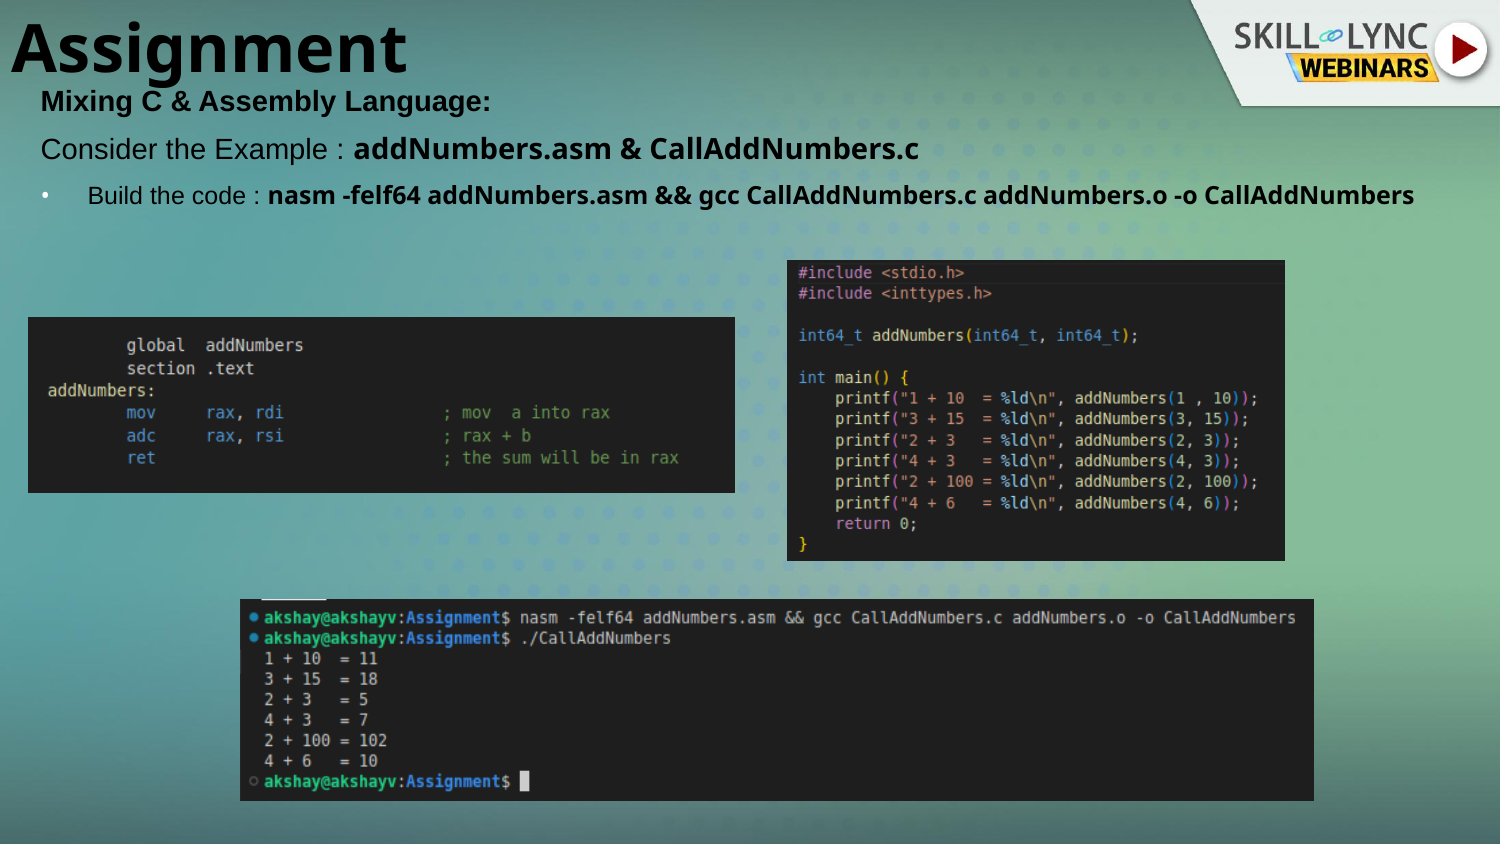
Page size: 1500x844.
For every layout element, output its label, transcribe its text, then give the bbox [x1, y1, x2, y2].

title Assignment [0, 9, 1295, 93]
picture [0, 0, 1500, 844]
picture [28, 316, 735, 494]
list Mixing C & Assembly Language: Consider the Example : addNumbers.asm & CallAddNumbers.c Build the code : nasm -felf64 addNumbers.asm && gcc CallAddNumbers.c addNumbers.o -o CallAddNumbers [6, 81, 1456, 781]
picture [786, 259, 1285, 561]
